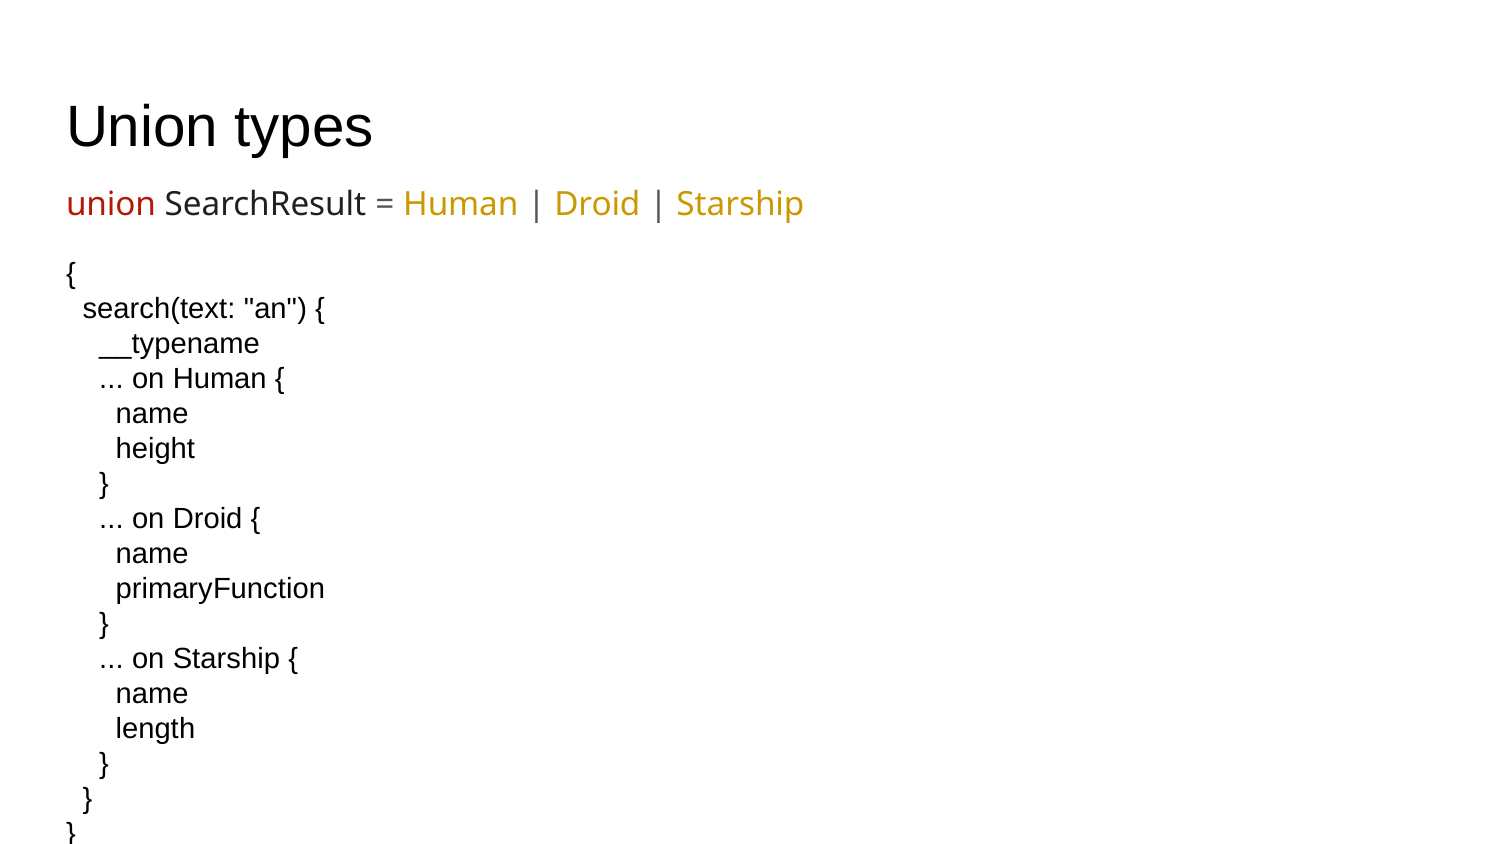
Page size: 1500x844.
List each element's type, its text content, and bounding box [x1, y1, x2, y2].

text_box { search(text: "an") { __typename ... on Human { name height } ... on Droid { name primaryFunction } ... on Starship { name length } } } [51, 239, 792, 844]
text_box union SearchResult = Human | Droid | Starship [51, 166, 1209, 261]
title Union types [51, 72, 1449, 167]
